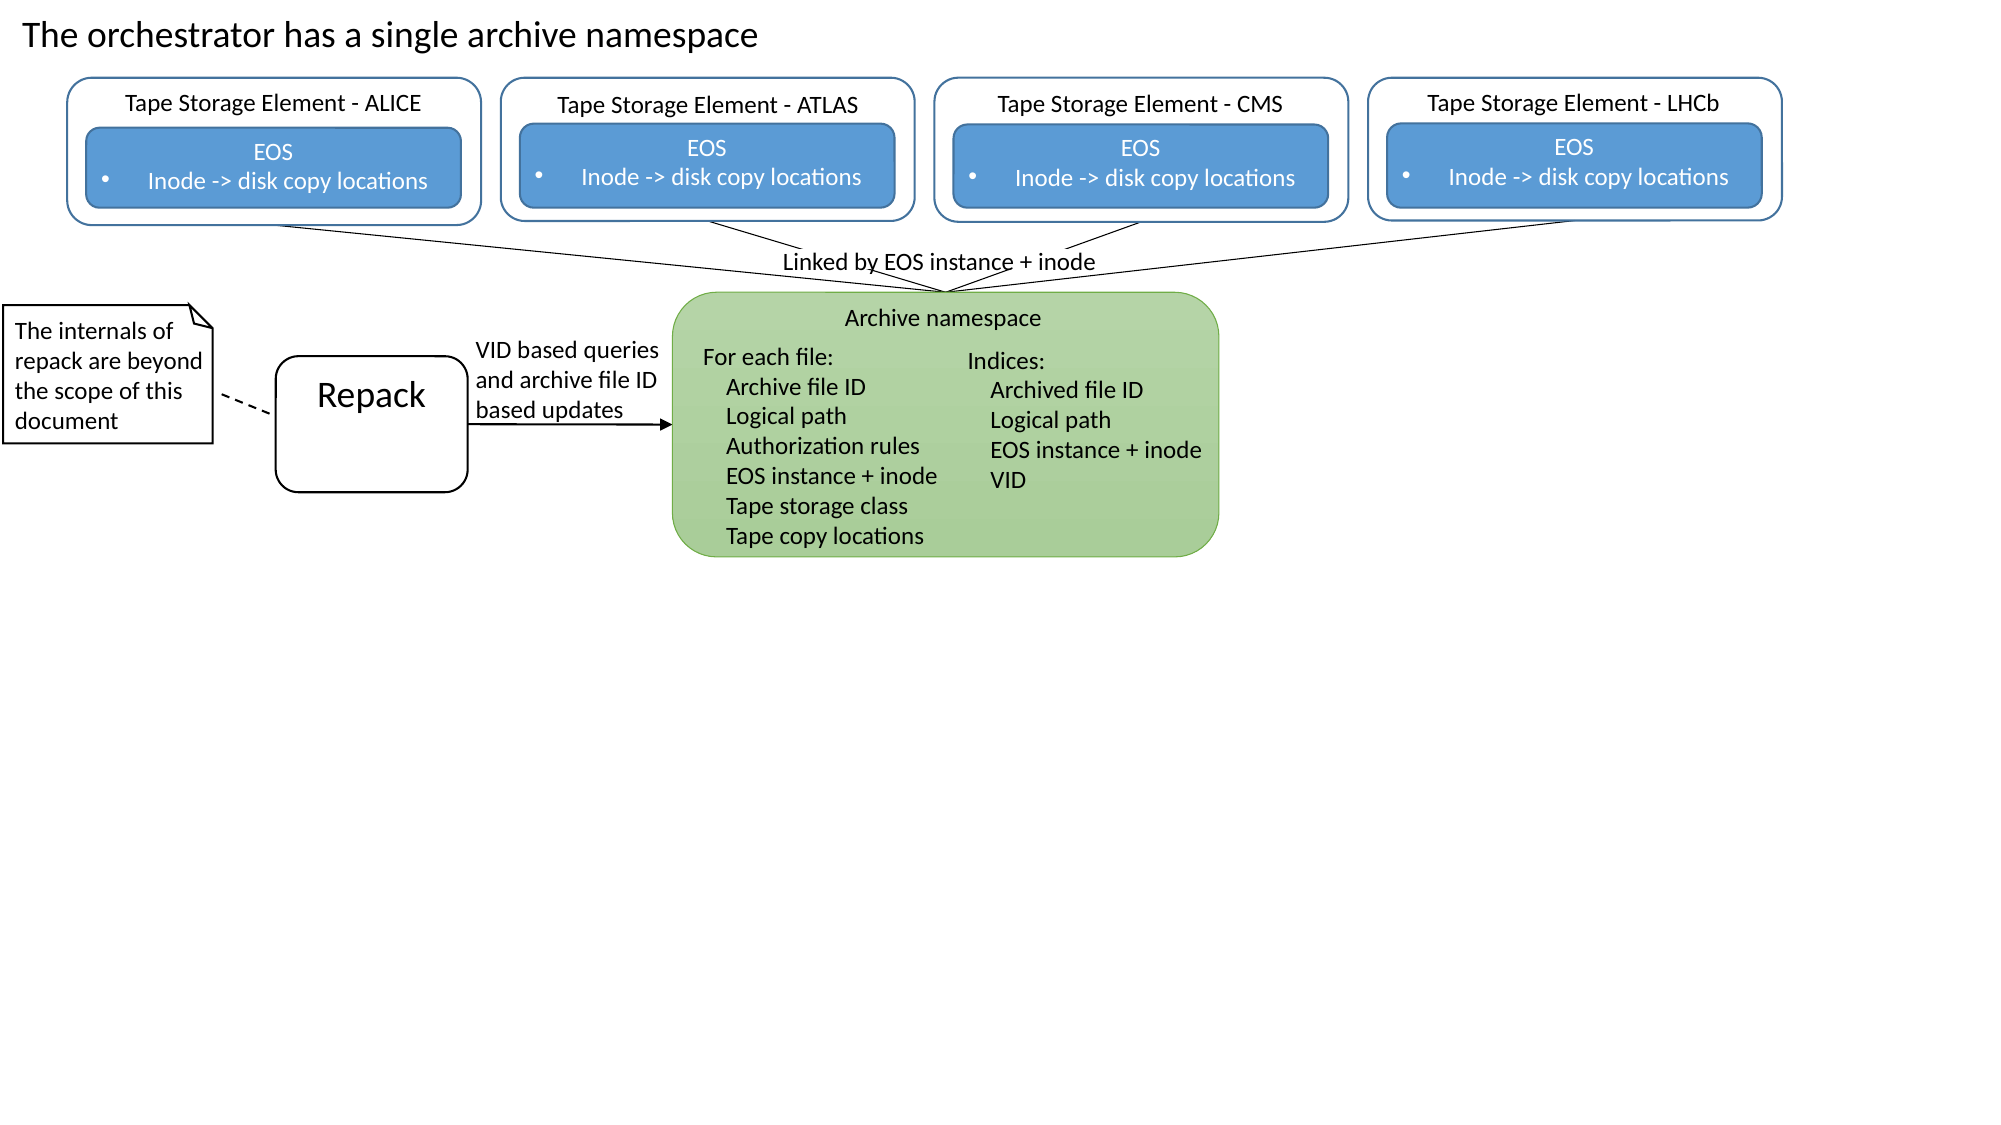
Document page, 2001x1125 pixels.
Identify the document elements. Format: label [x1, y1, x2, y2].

text_box [0, 2, 1782, 560]
